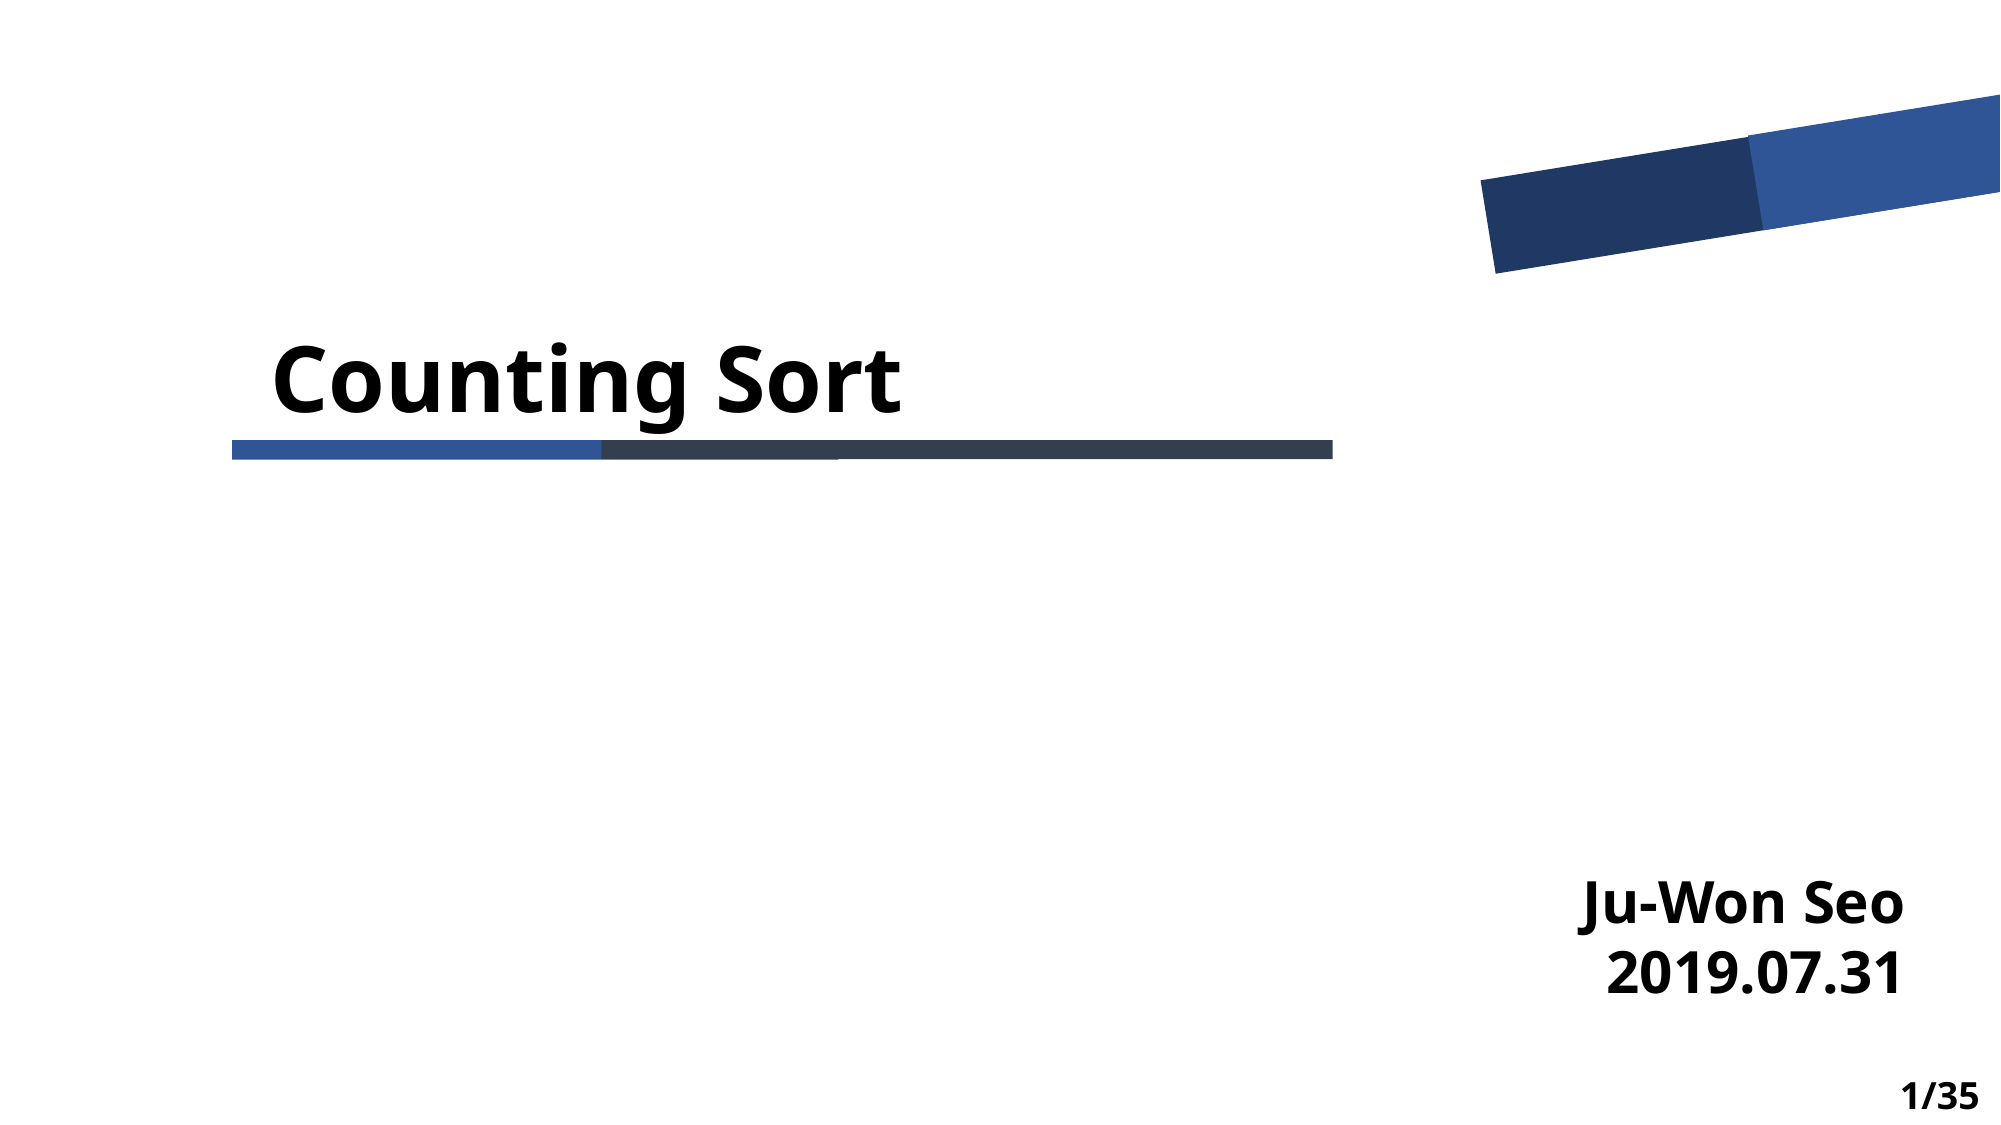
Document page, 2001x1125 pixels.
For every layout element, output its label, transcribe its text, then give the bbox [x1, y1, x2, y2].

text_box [232, 440, 1333, 460]
text_box [1479, 136, 1762, 275]
text_box 1/35 [1885, 1064, 2000, 1125]
text_box Ju-Won Seo 2019.07.31 [1129, 857, 1921, 1013]
text_box Counting Sort [255, 313, 1477, 439]
text_box [1746, 93, 2000, 232]
